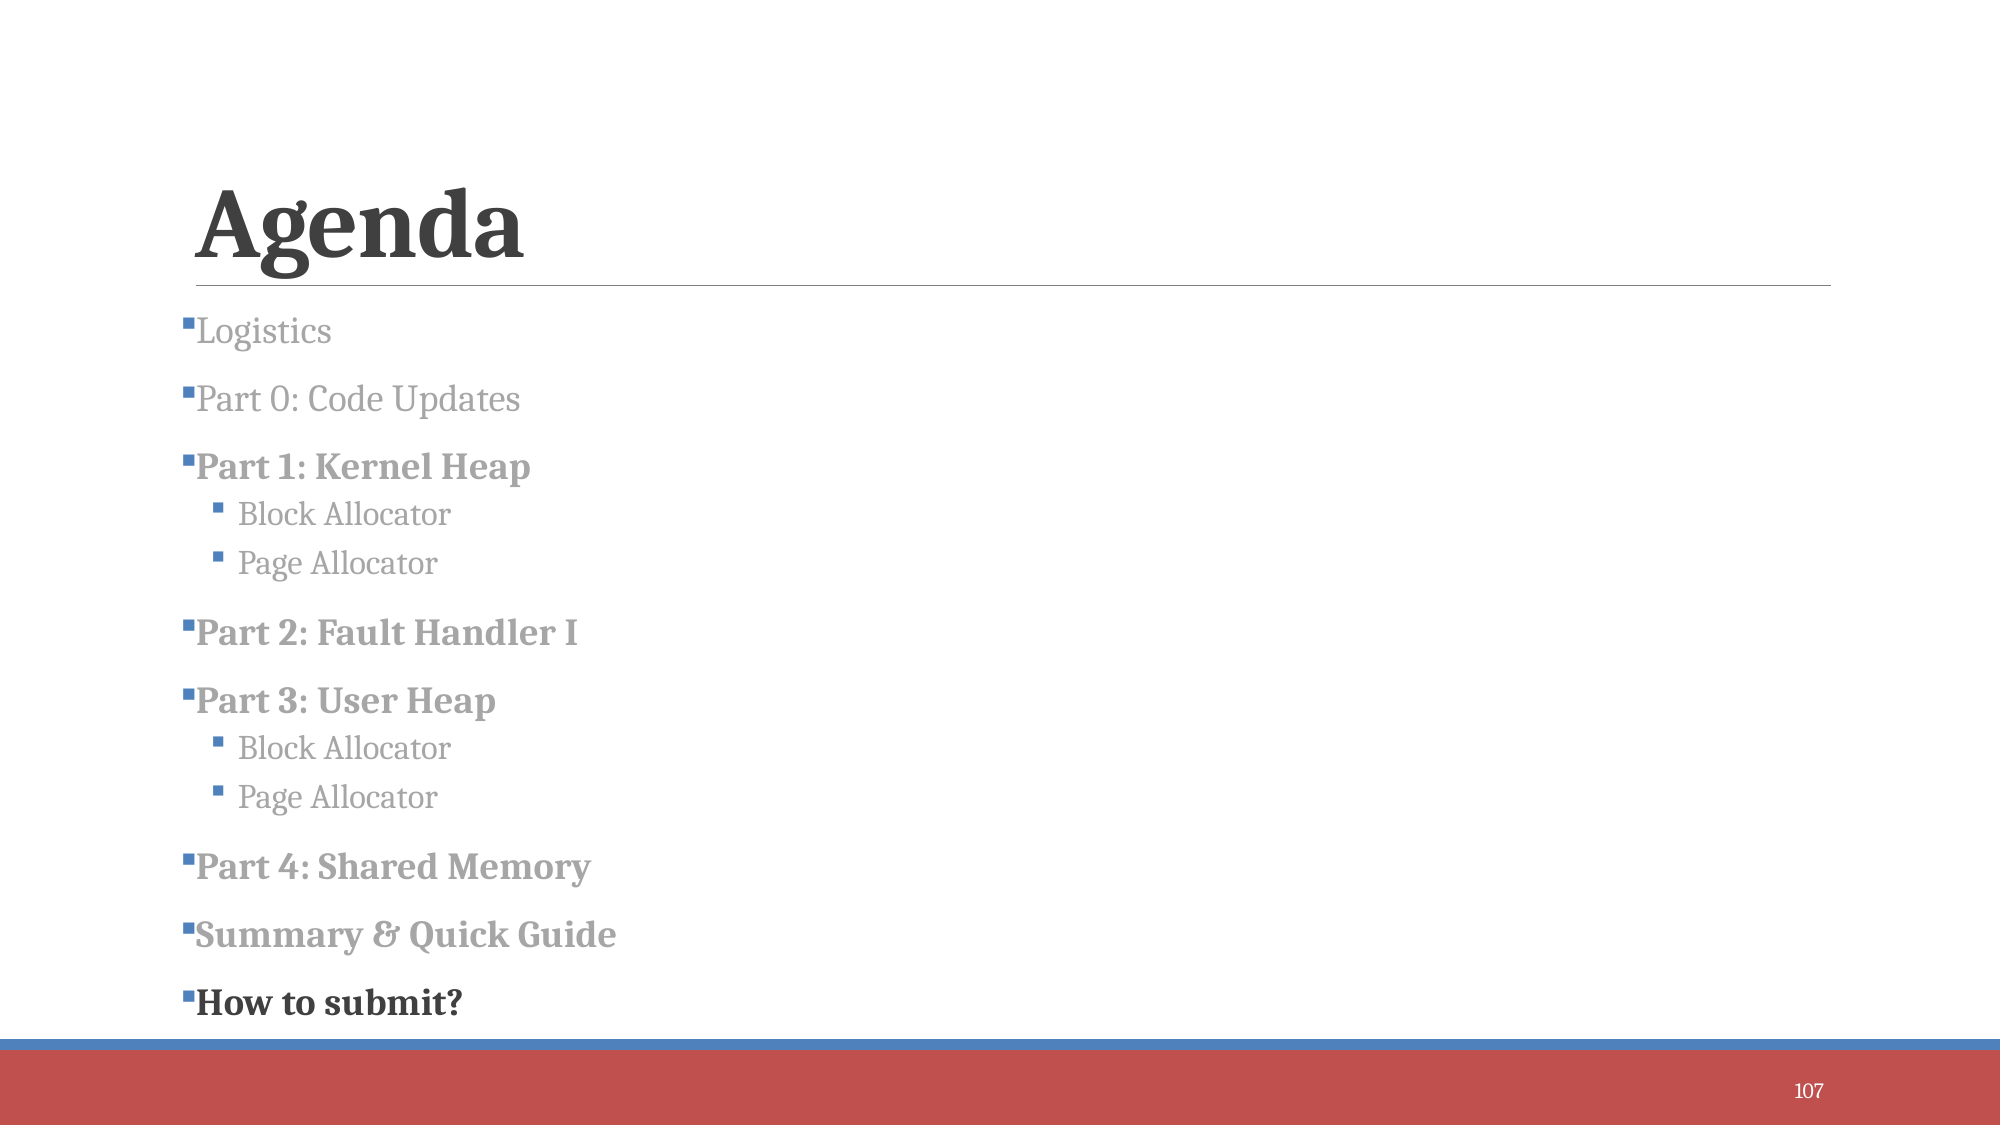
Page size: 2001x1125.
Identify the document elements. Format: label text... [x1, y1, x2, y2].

slide_number 107 [1624, 1059, 1840, 1120]
title Agenda [180, 47, 1830, 285]
list Logistics Part 0: Code Updates Part 1: Kernel Heap Block Allocator Page Allocator Part 2: Fault Handler I Part 3: User Heap Block Allocator Page Allocator Part 4: Shared Memory Summary & Quick Guide How to submit? [180, 302, 1830, 1040]
